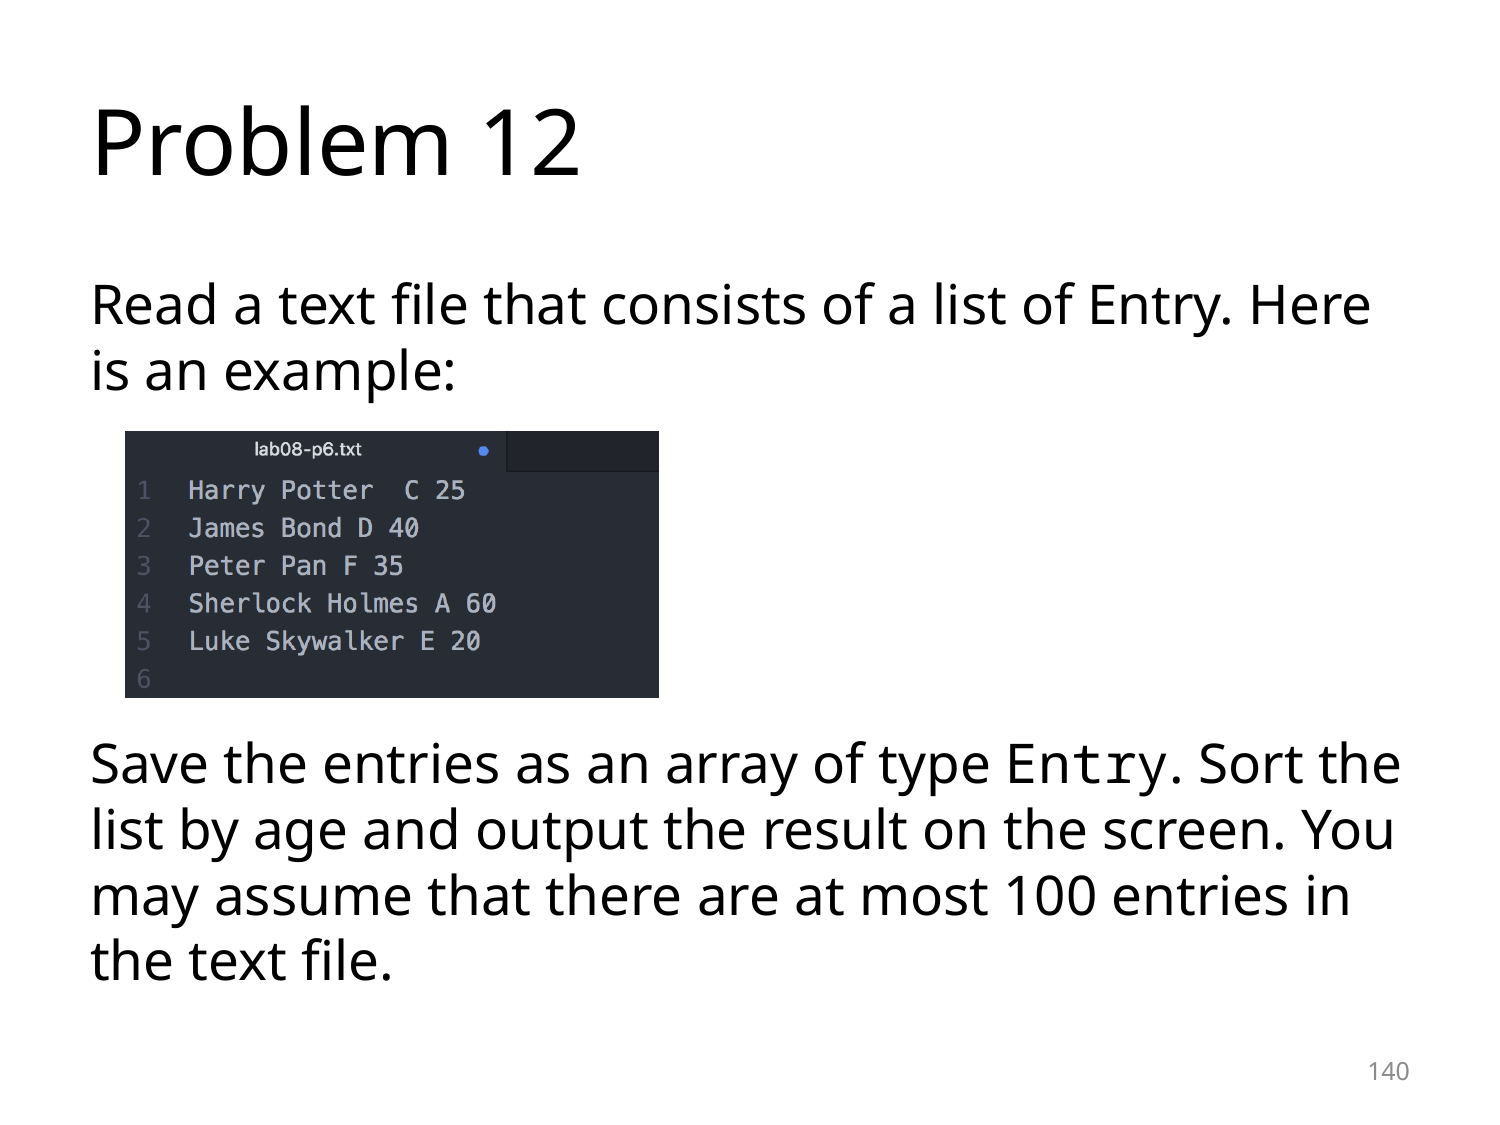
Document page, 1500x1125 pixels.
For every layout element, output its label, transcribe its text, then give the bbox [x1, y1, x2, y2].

picture [124, 431, 659, 699]
title Problem 12 [75, 45, 1425, 233]
slide_number 140 [1074, 1042, 1425, 1103]
list Read a text file that consists of a list of Entry. Here is an example: Save the entries as an array of type Entry. Sort the list by age and output the result on the screen. You may assume that there are at most 100 entries in the text file. [75, 392, 1425, 1005]
list Read a text file that consists of a list of Entry. Here is an example: Save the entries as an array of type Entry. Sort the list by age and output the result on the screen. You may assume that there are at most 100 entries in the text file. [75, 262, 1425, 391]
